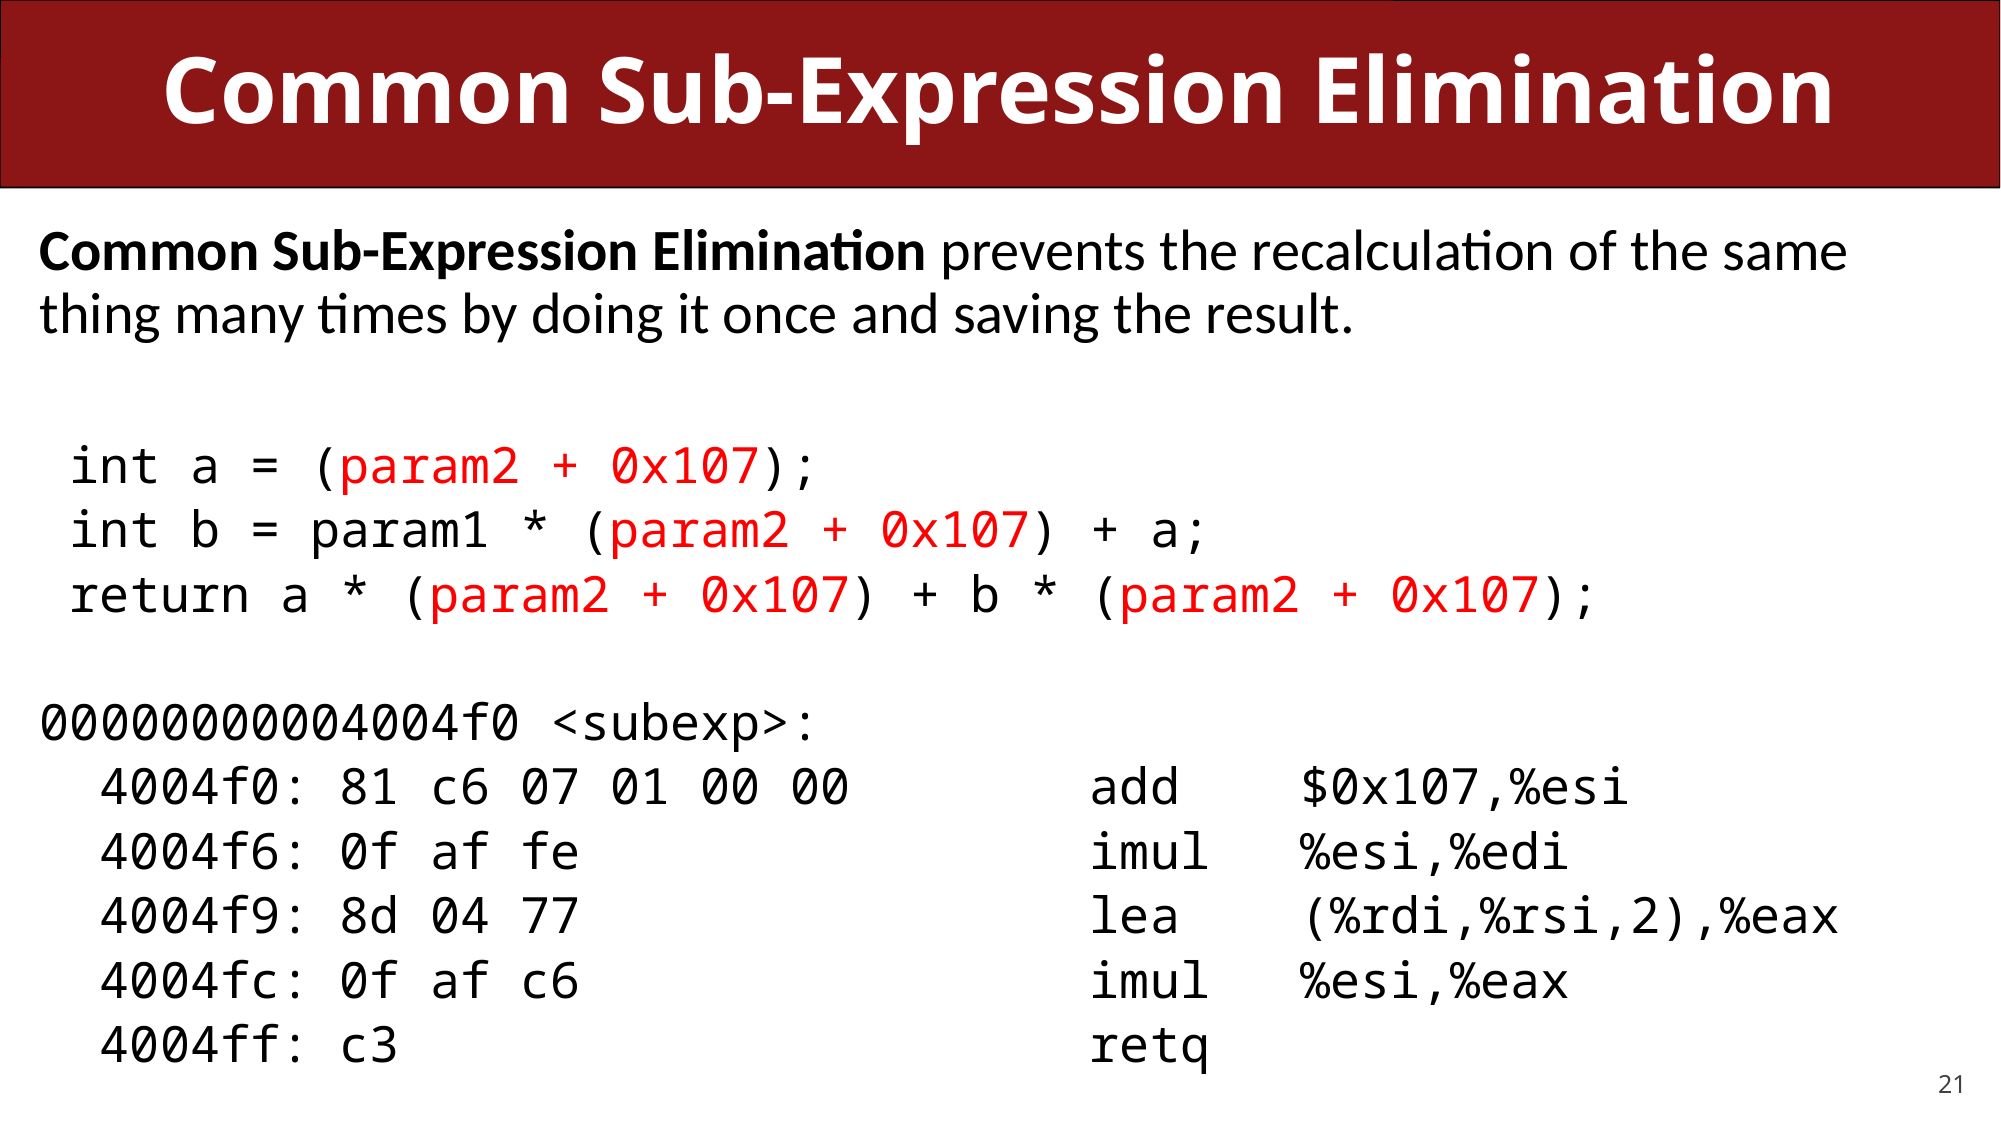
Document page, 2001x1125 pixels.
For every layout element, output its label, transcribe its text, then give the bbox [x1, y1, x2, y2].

list Common Sub-Expression Elimination prevents the recalculation of the same thing many times by doing it once and saving the result. int a = (param2 + 0x107); int b = param1 * (param2 + 0x107) + a; return a * (param2 + 0x107) + b * (param2 + 0x107); 00000000004004f0 <subexp>: 4004f0: 81 c6 07 01 00 00 add $0x107,%esi 4004f6: 0f af fe imul %esi,%edi 4004f9: 8d 04 77 lea (%rdi,%rsi,2),%eax 4004fc: 0f af c6 imul %esi,%eax 4004ff: c3 retq [24, 212, 1963, 1063]
title Common Sub-Expression Elimination [75, 0, 1925, 188]
